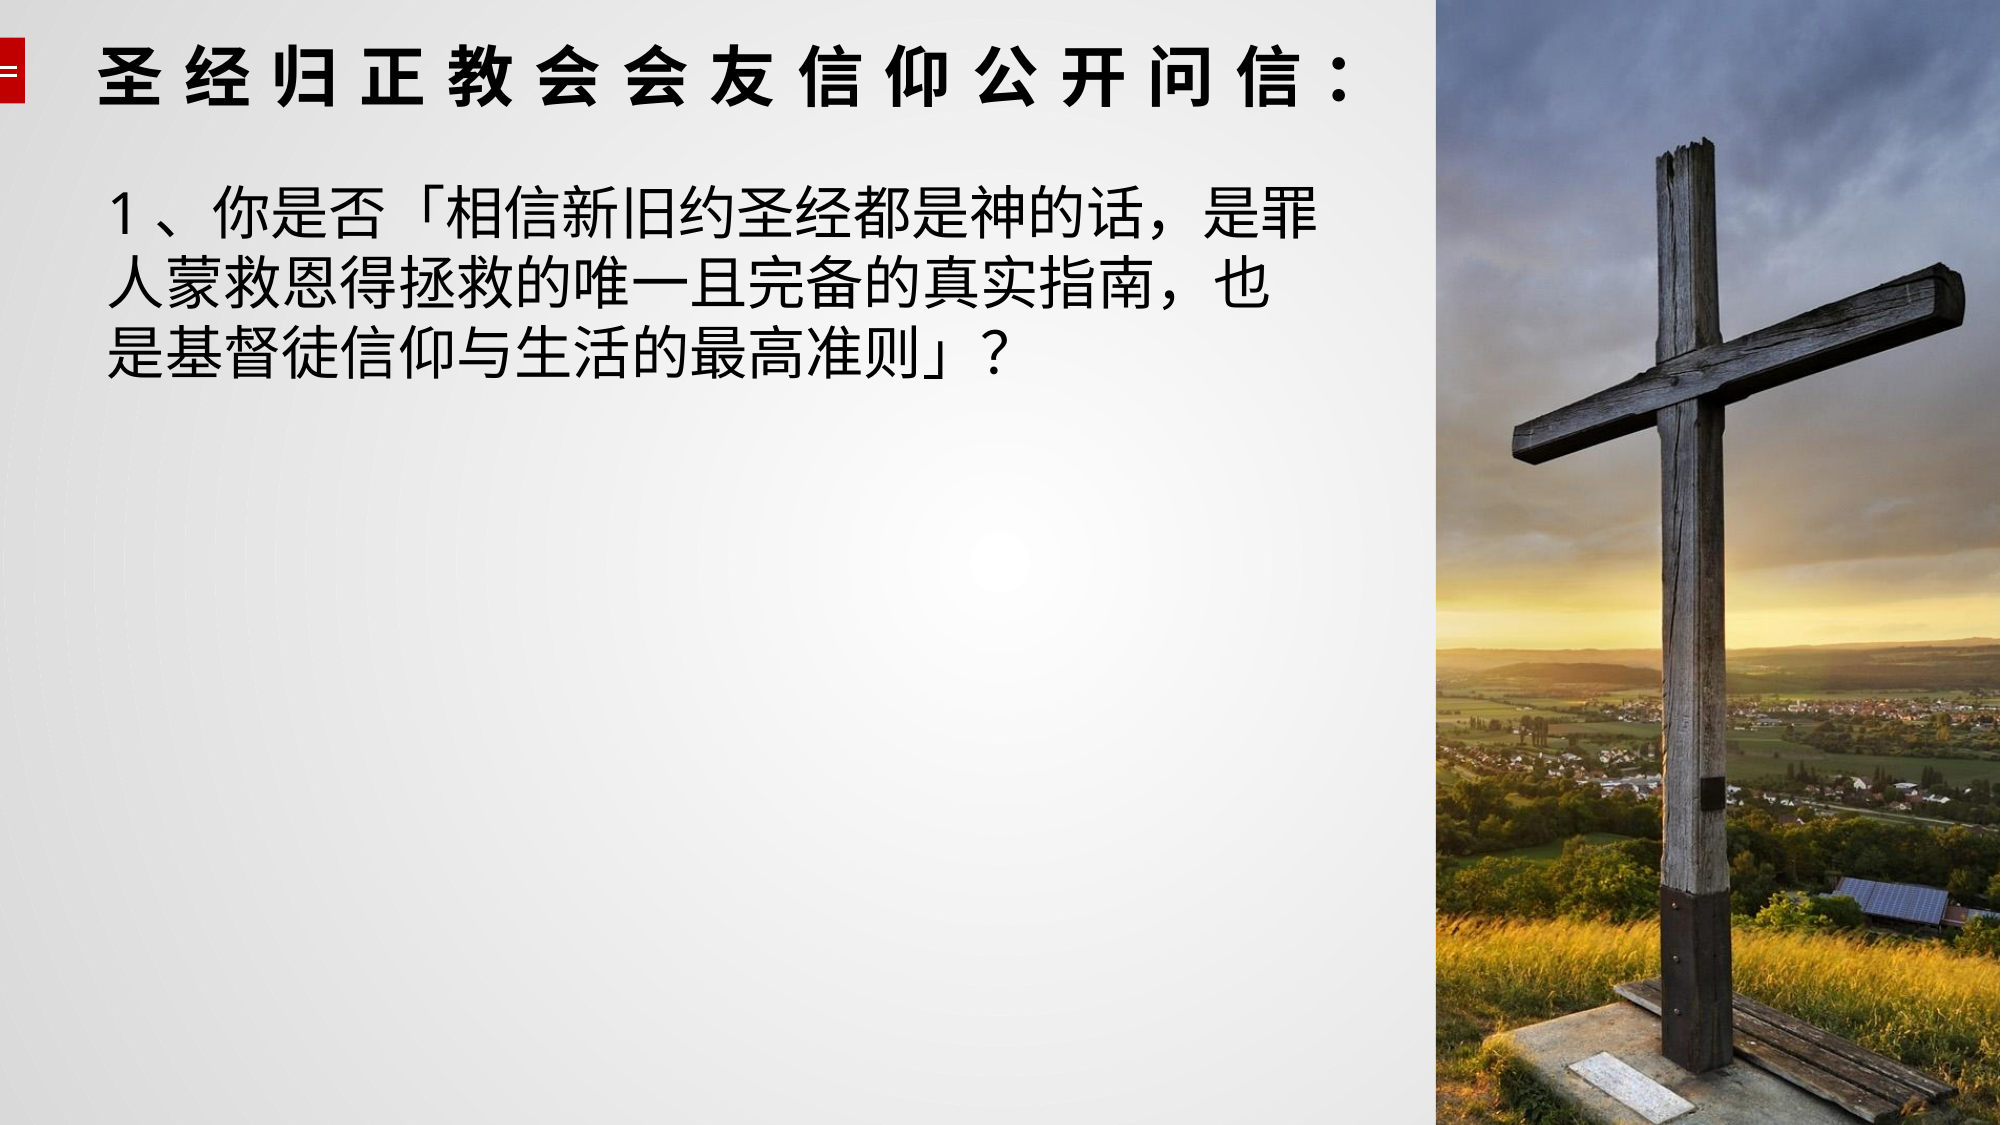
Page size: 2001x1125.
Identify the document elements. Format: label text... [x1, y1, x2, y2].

text_box 1、你是否「相信新旧约圣经都是神的话，是罪人蒙救恩得拯救的唯一且完备的真实指南，也是基督徒信仰与生活的最高准则」？ [92, 168, 1343, 394]
picture [1435, 0, 2000, 1125]
text_box 圣经归正教会会友信仰公开问信： [0, 0, 1435, 150]
